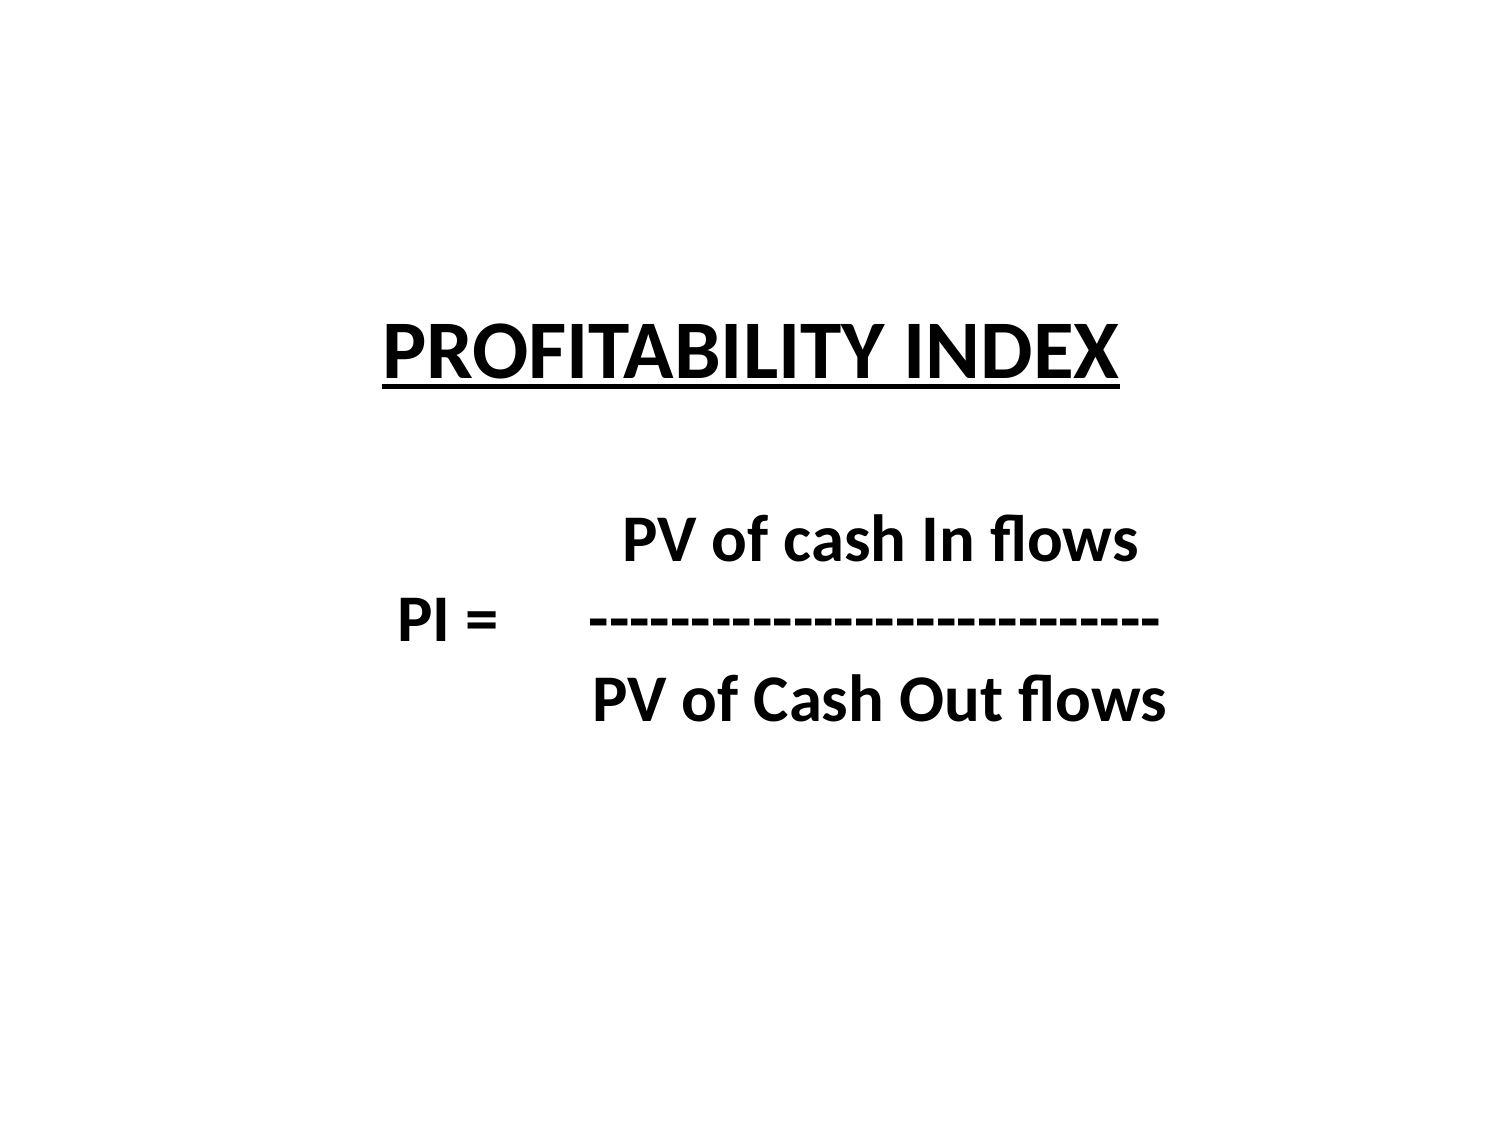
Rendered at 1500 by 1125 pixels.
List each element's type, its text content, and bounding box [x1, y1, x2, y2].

text_box PROFITABILITY INDEX PV of cash In flows PI = ---------------------------- PV of Cash Out flows [367, 287, 1183, 742]
